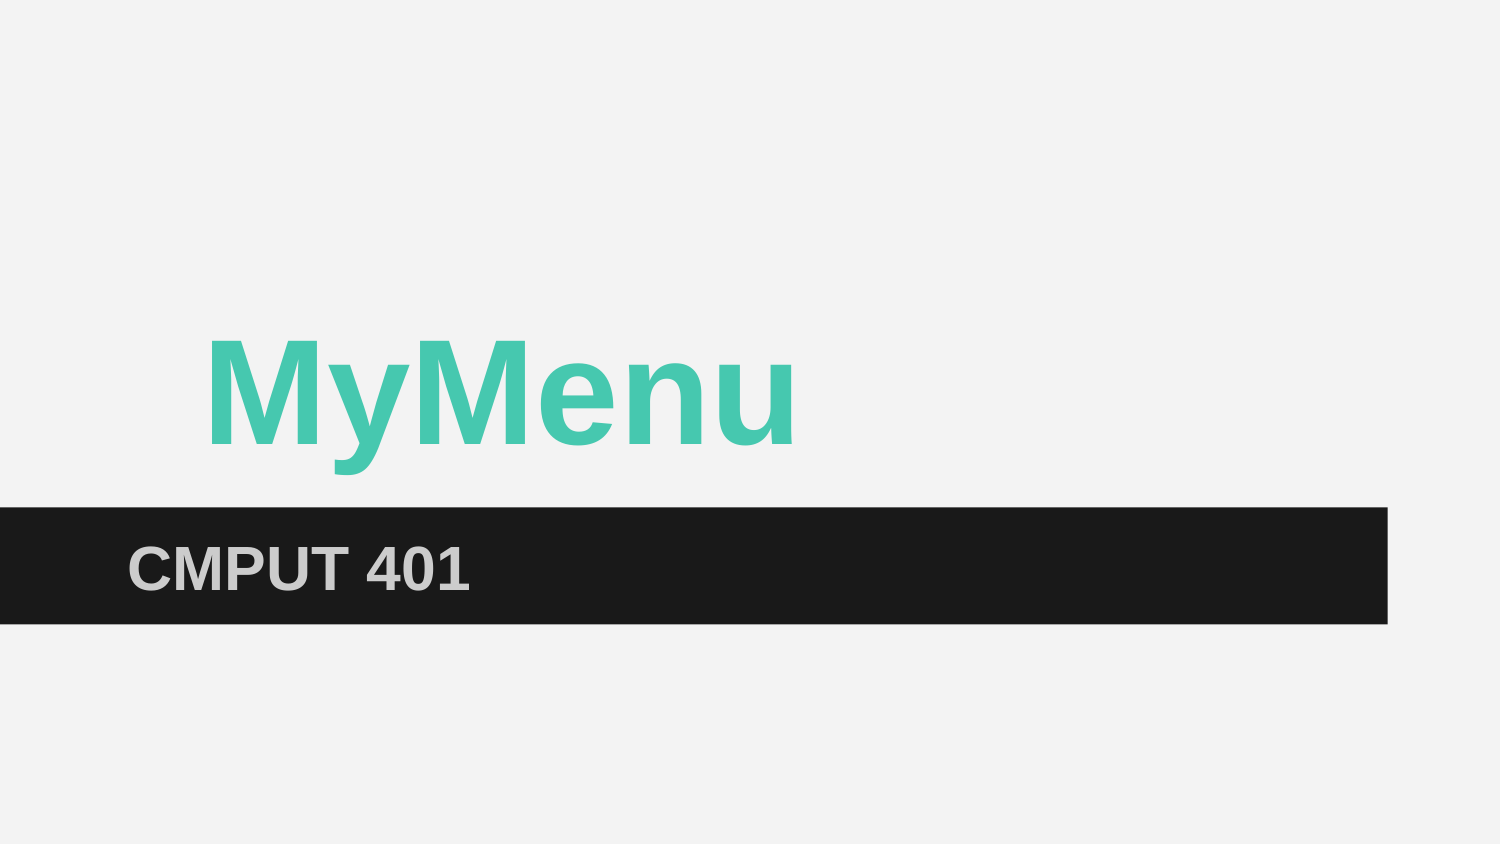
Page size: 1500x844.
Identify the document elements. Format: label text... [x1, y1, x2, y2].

title MyMenu [112, 213, 1388, 490]
subtitle CMPUT 401 [112, 507, 1388, 625]
